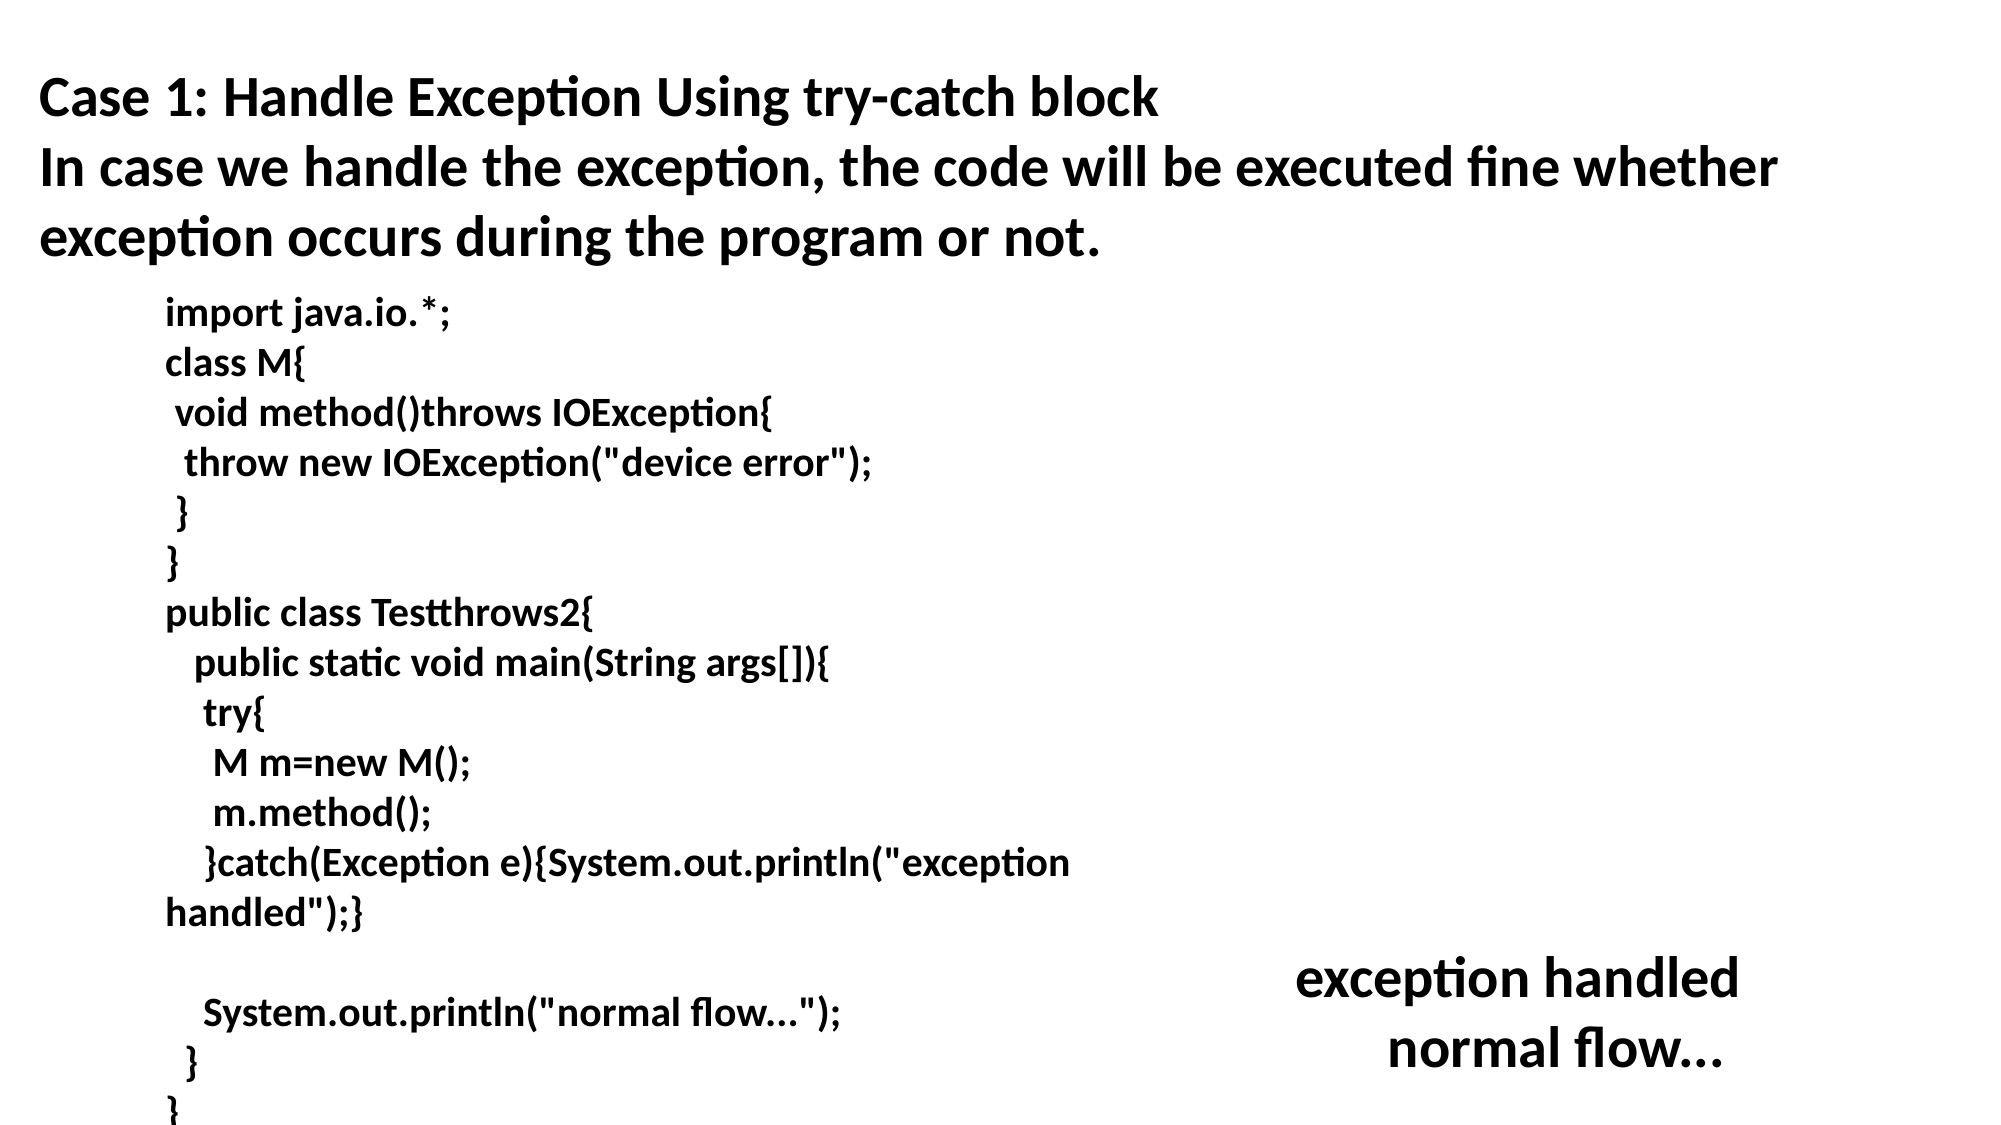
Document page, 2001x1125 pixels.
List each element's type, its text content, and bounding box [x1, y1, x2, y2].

text_box exception handled normal flow... [1280, 931, 1811, 1087]
text_box import java.io.*; class M{ void method()throws IOException{ throw new IOException("device error"); } } public class Testthrows2{ public static void main(String args[]){ try{ M m=new M(); m.method(); }catch(Exception e){System.out.println("exception handled");} System.out.println("normal flow..."); } } [150, 277, 1243, 1095]
text_box Case 1: Handle Exception Using try-catch block In case we handle the exception, the code will be executed fine whether exception occurs during the program or not. [24, 50, 2000, 276]
